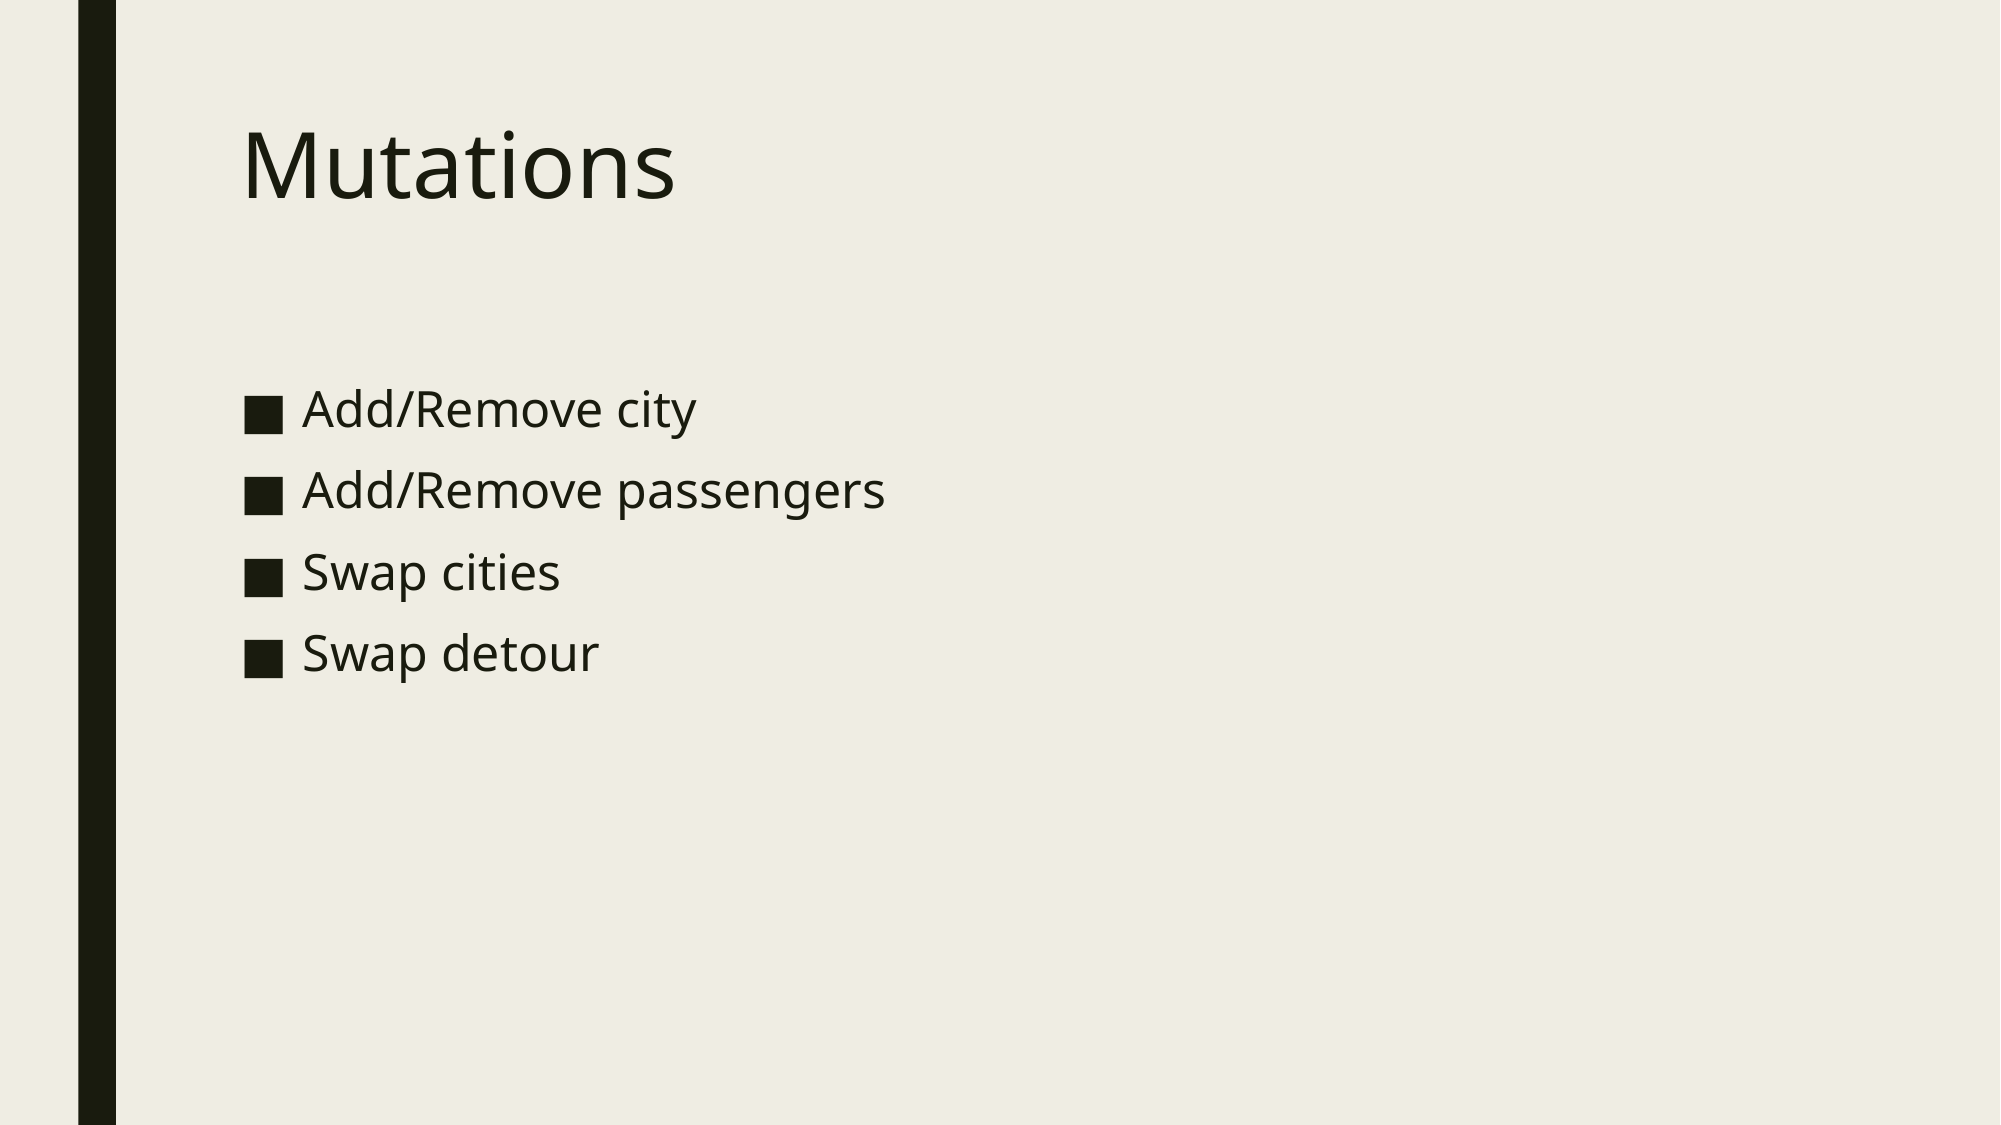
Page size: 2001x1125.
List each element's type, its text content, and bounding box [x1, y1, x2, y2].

list Add/Remove city Add/Remove passengers Swap cities Swap detour [225, 375, 1800, 963]
title Mutations [225, 112, 1800, 357]
